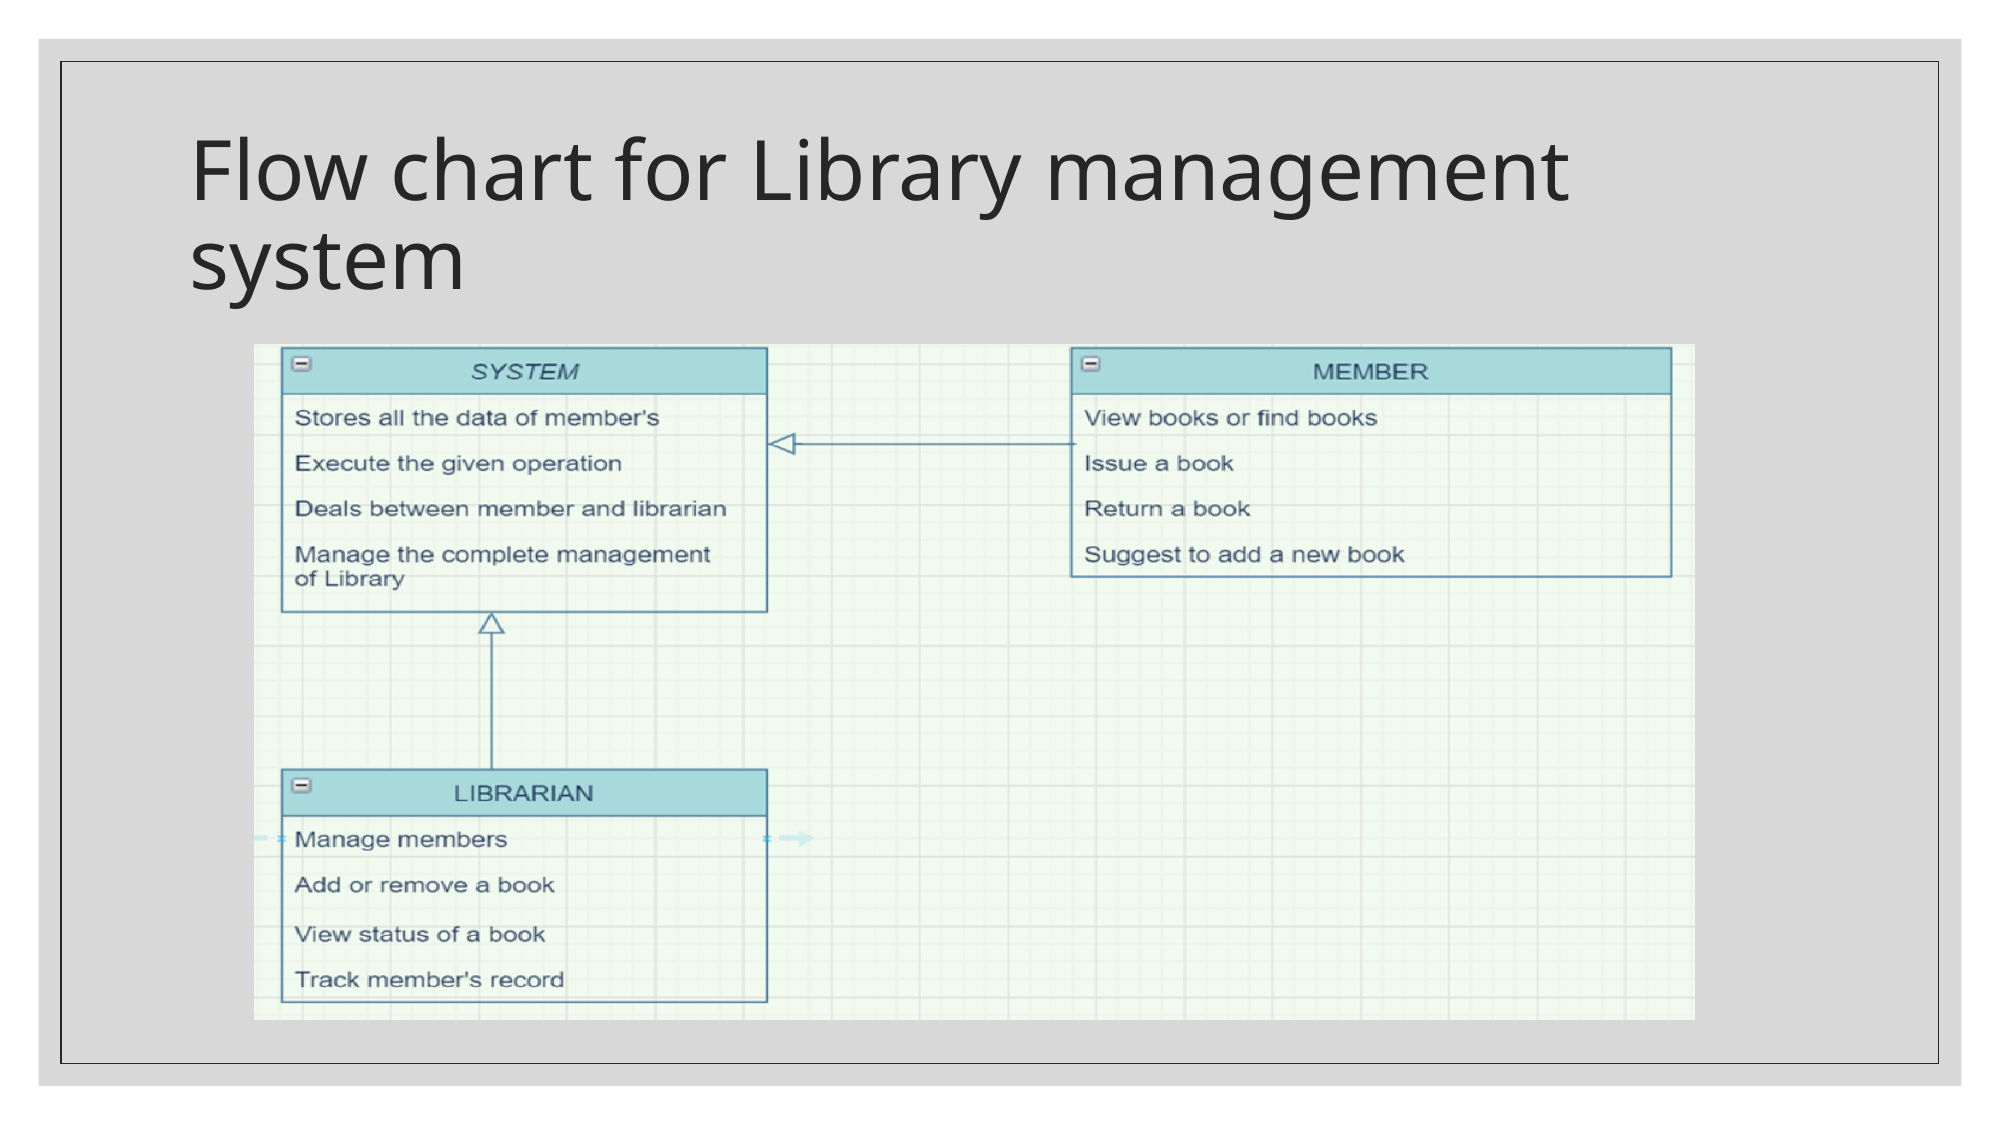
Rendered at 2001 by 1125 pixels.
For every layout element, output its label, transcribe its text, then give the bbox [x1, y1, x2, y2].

title Flow chart for Library management system [174, 105, 1825, 331]
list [254, 344, 1695, 1020]
